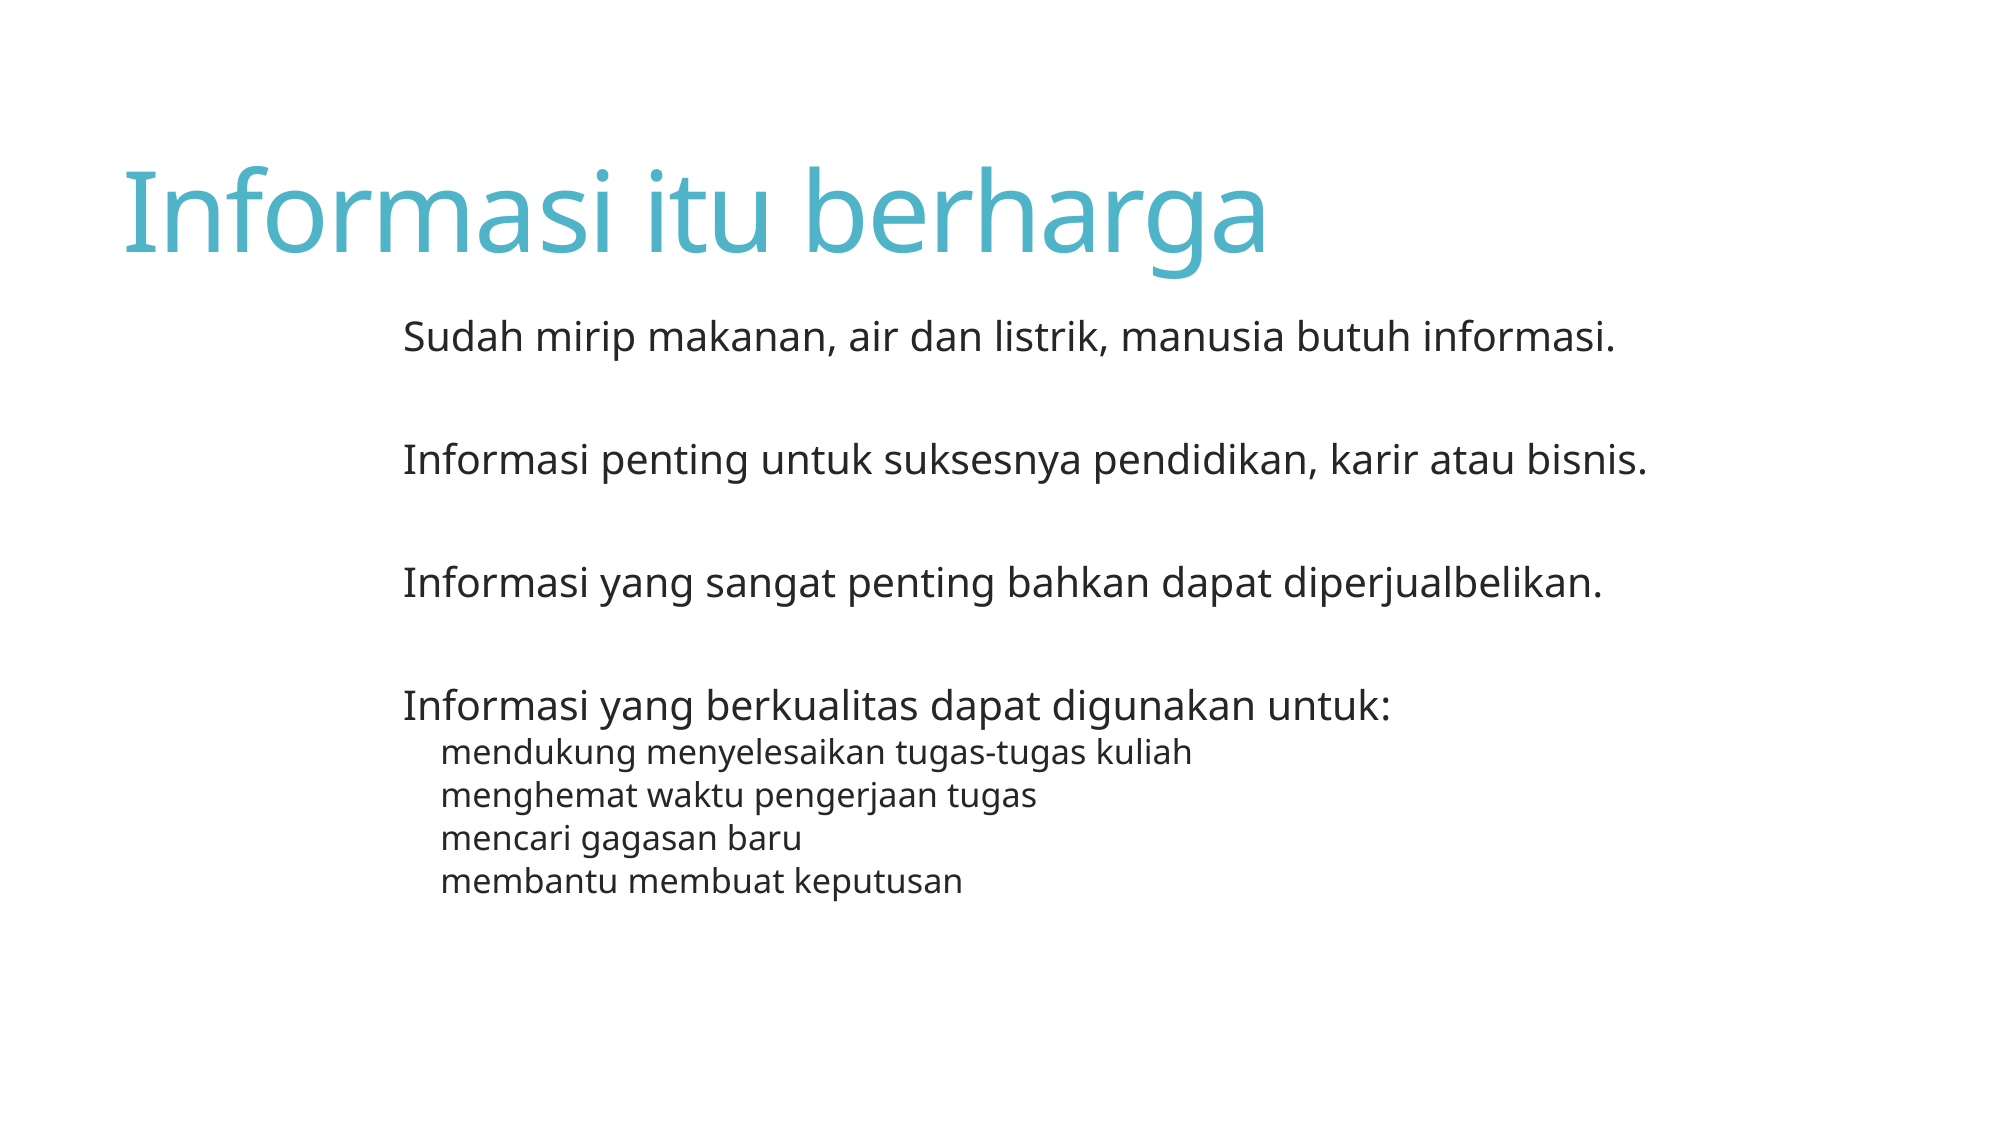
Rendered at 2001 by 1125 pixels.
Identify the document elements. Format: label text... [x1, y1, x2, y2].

title Informasi itu berharga [107, 81, 1875, 354]
list Sudah mirip makanan, air dan listrik, manusia butuh informasi. Informasi penting untuk suksesnya pendidikan, karir atau bisnis. Informasi yang sangat penting bahkan dapat diperjualbelikan. Informasi yang berkualitas dapat digunakan untuk: mendukung menyelesaikan tugas-tugas kuliah menghemat waktu pengerjaan tugas mencari gagasan baru membantu membuat keputusan [375, 312, 1674, 975]
